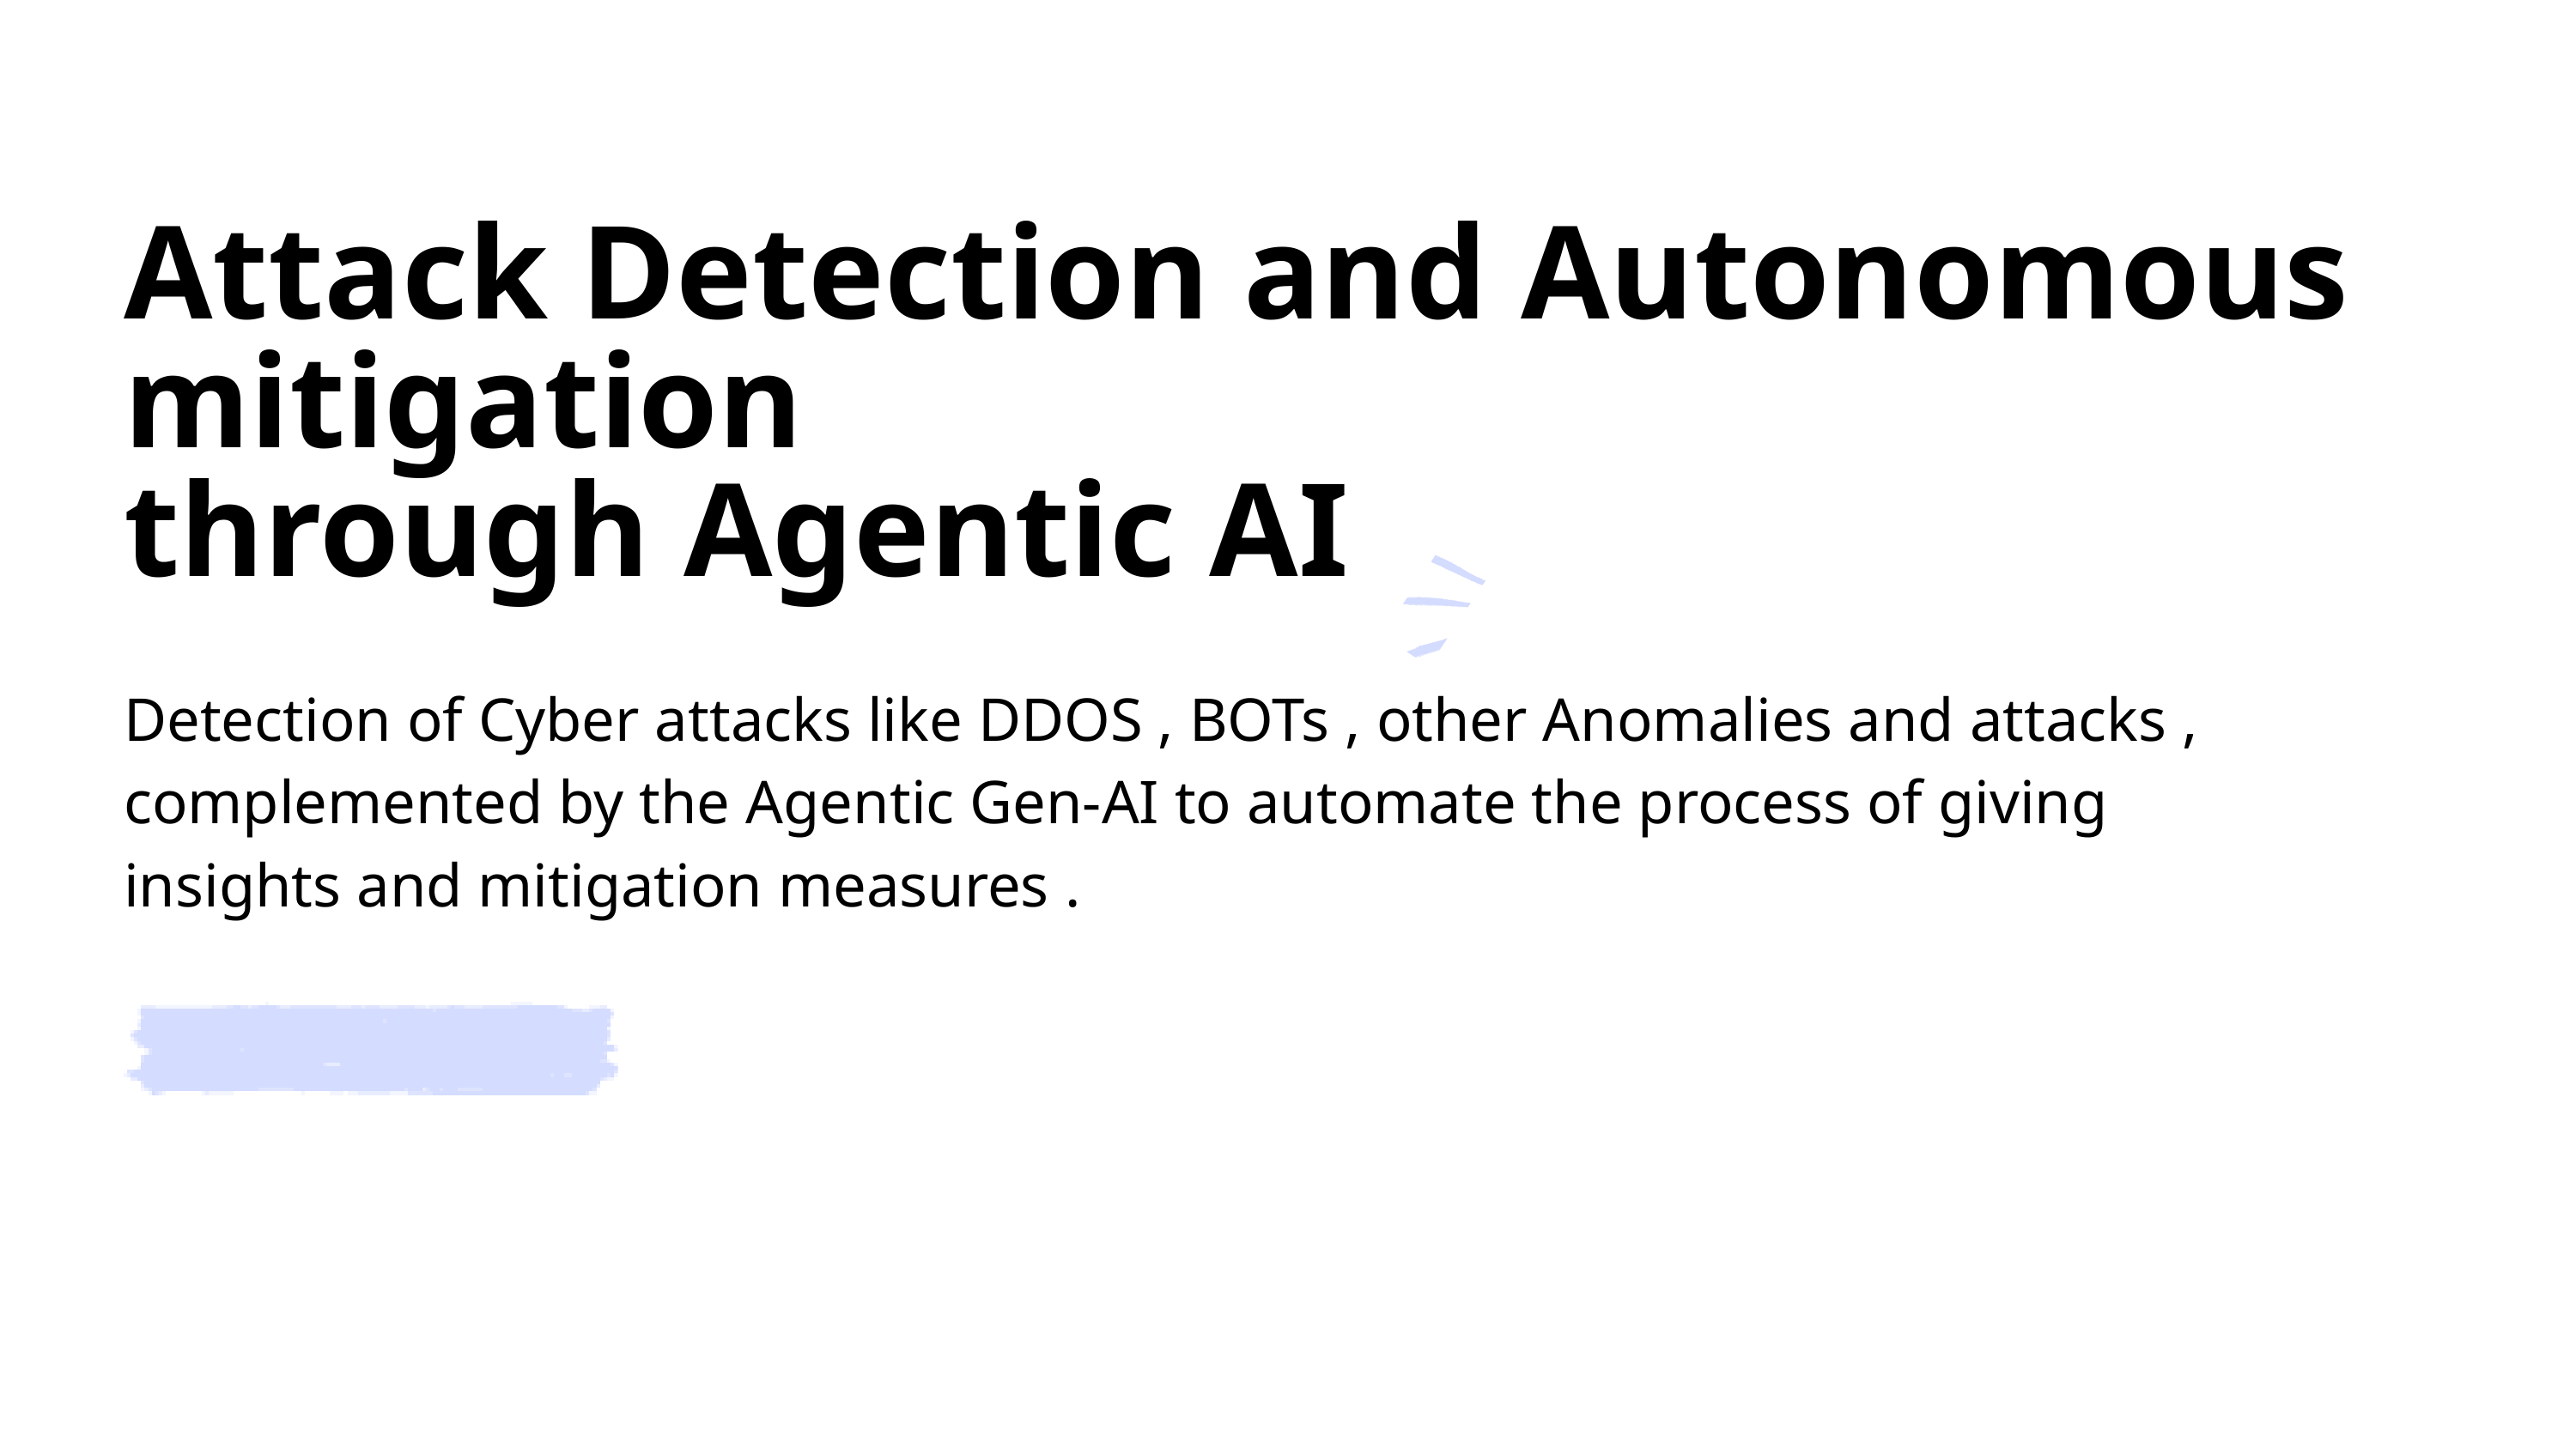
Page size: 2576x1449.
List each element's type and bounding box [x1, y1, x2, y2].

text_box [123, 215, 2411, 919]
text_box [124, 1002, 618, 1095]
